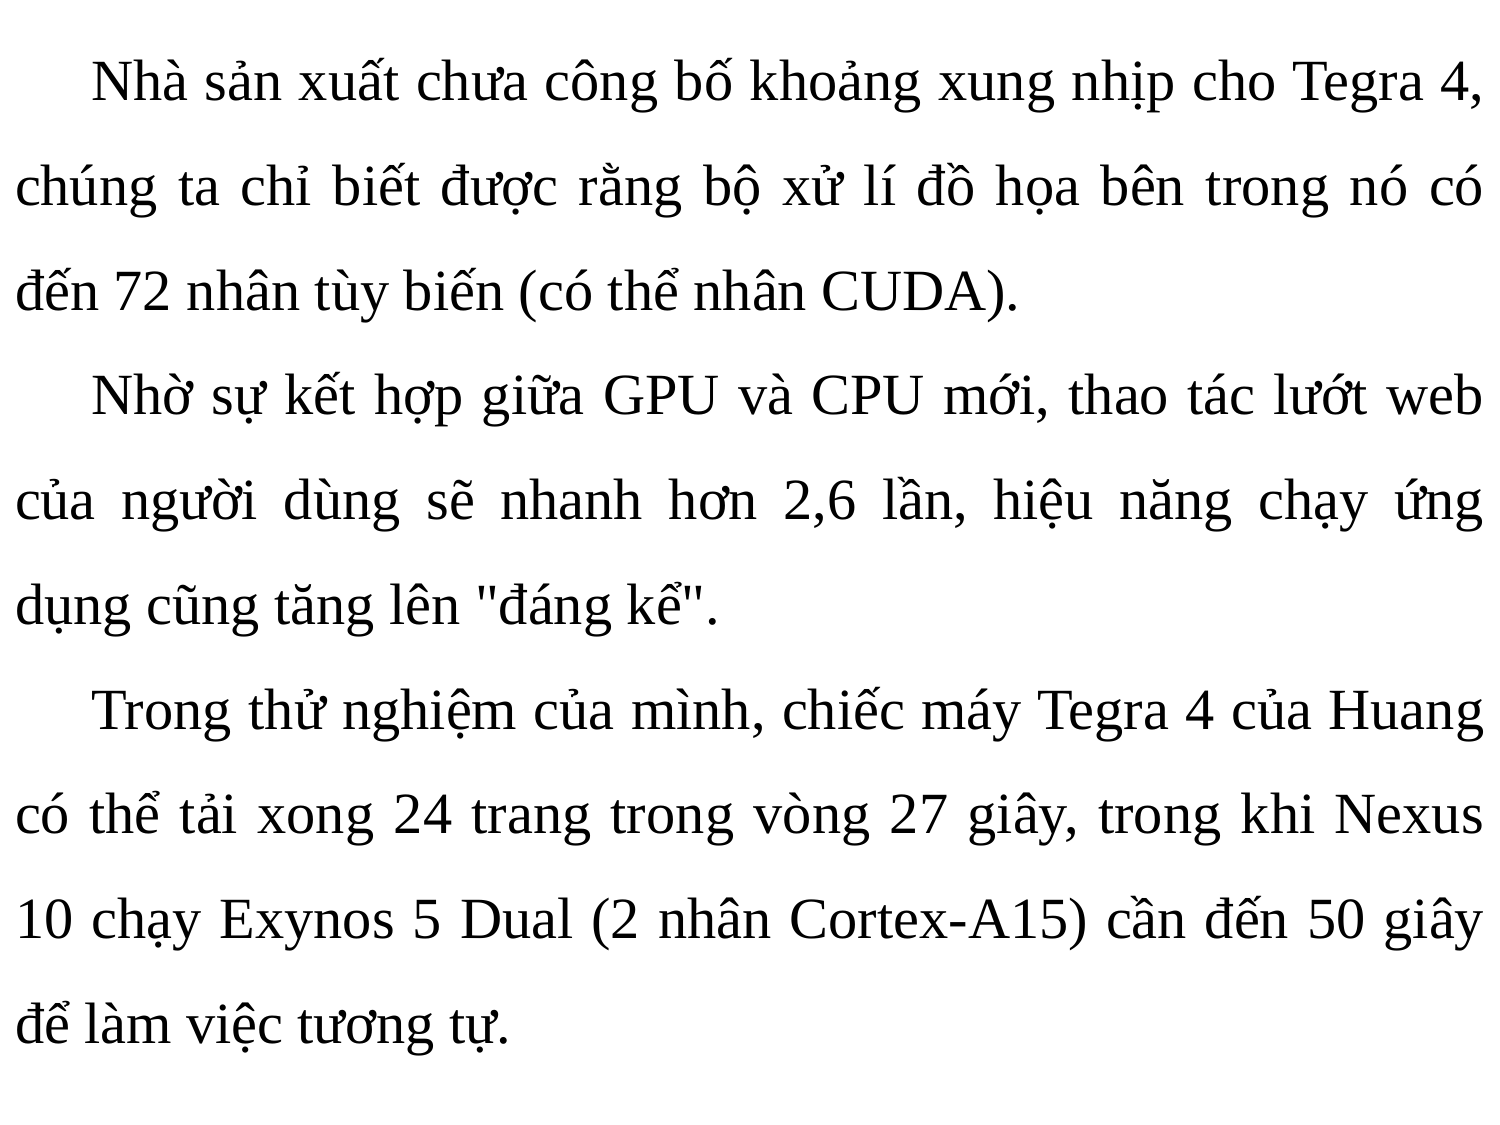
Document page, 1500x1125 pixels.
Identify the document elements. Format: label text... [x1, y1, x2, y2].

list Nhà sản xuất chưa công bố khoảng xung nhịp cho Tegra 4, chúng ta chỉ biết được rằng bộ xử lí đồ họa bên trong nó có đến 72 nhân tùy biến (có thể nhân CUDA). Nhờ sự kết hợp giữa GPU và CPU mới, thao tác lướt web của người dùng sẽ nhanh hơn 2,6 lần, hiệu năng chạy ứng dụng cũng tăng lên "đáng kể". Trong thử nghiệm của mình, chiếc máy Tegra 4 của Huang có thể tải xong 24 trang trong vòng 27 giây, trong khi Nexus 10 chạy Exynos 5 Dual (2 nhân Cortex-A15) cần đến 50 giây để làm việc tương tự. [0, 0, 1500, 1125]
